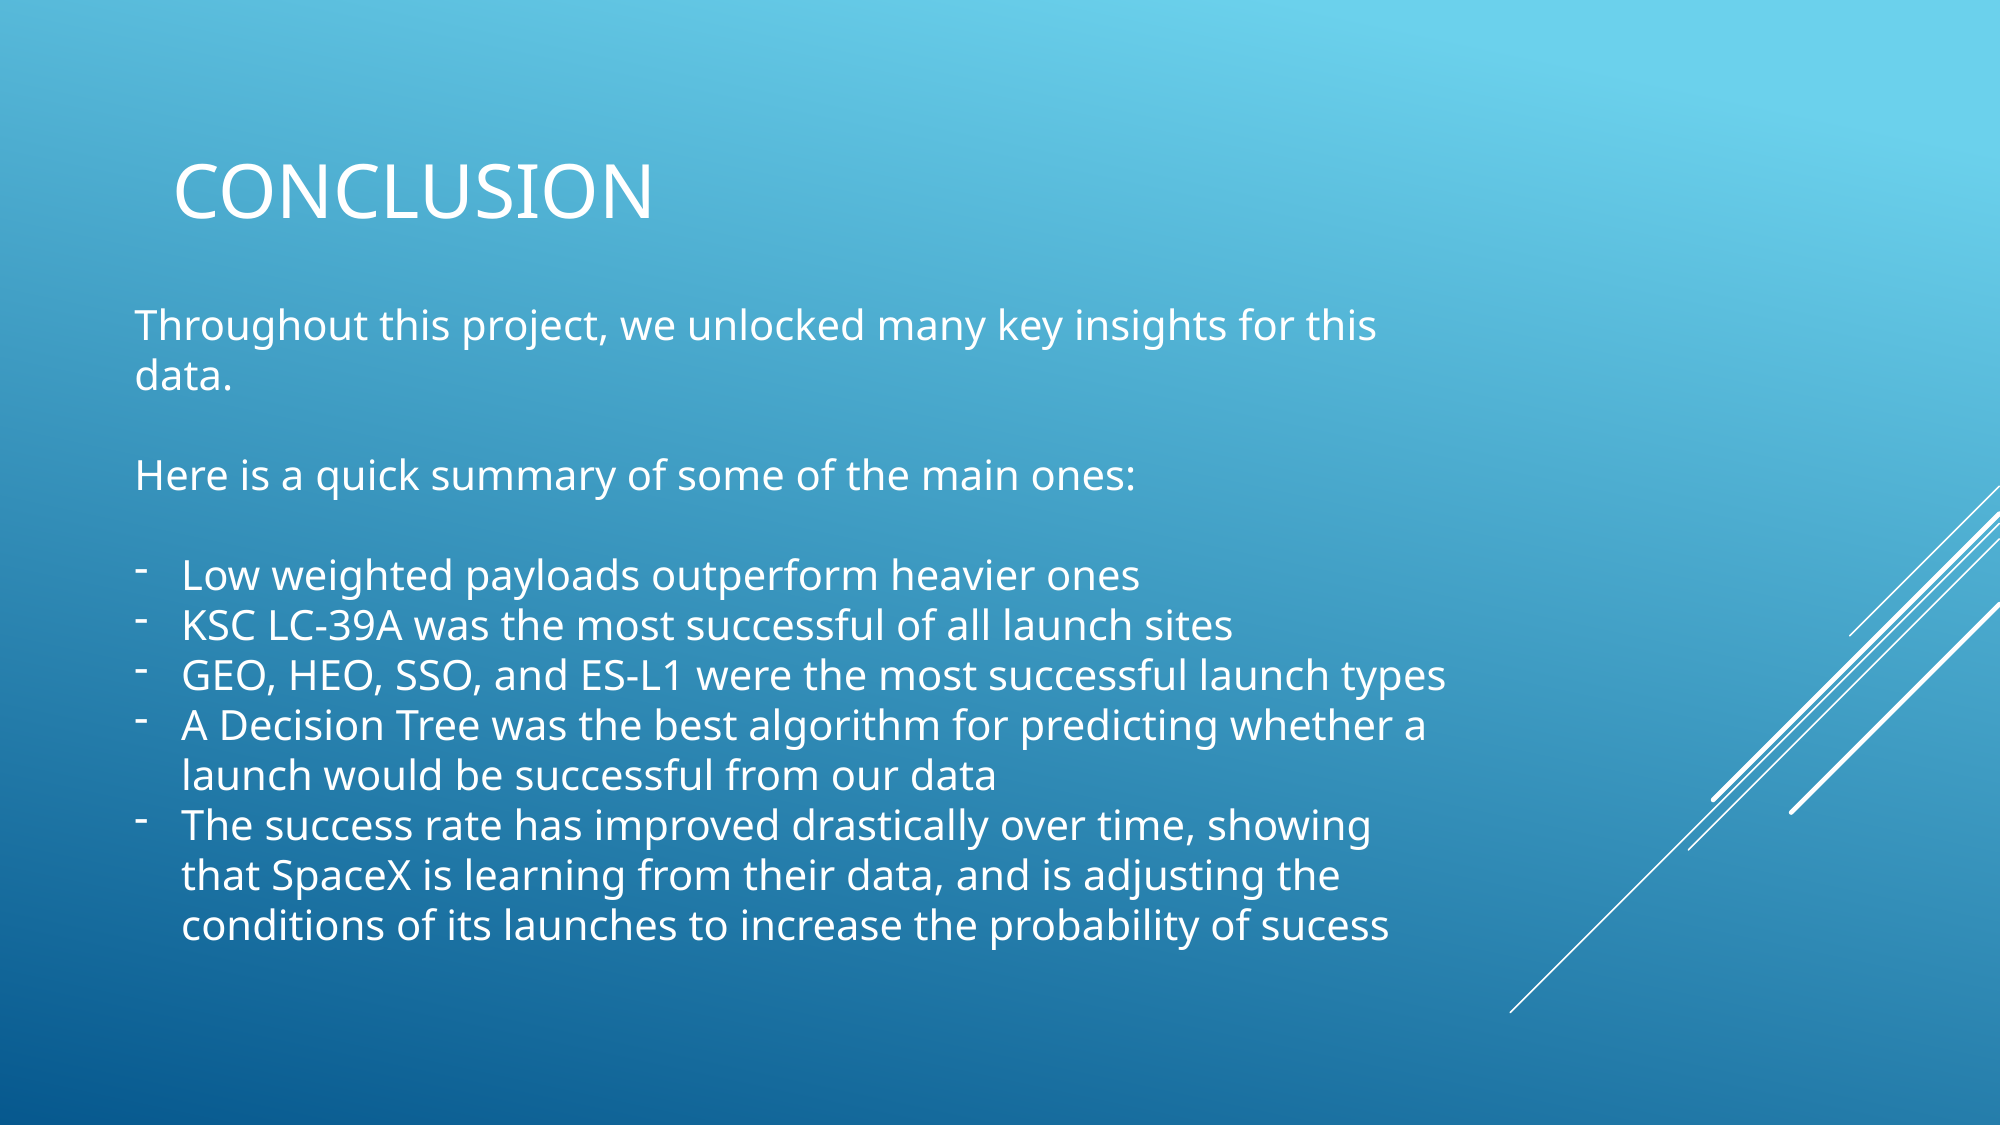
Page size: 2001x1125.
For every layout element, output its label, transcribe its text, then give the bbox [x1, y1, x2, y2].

text_box Throughout this project, we unlocked many key insights for this data. Here is a quick summary of some of the main ones: Low weighted payloads outperform heavier ones KSC LC-39A was the most successful of all launch sites GEO, HEO, SSO, and ES-L1 were the most successful launch types A Decision Tree was the best algorithm for predicting whether a launch would be successful from our data The success rate has improved drastically over time, showing that SpaceX is learning from their data, and is adjusting the conditions of its launches to increase the probability of sucess [119, 291, 1466, 1002]
title Conclusion [157, 65, 1558, 313]
